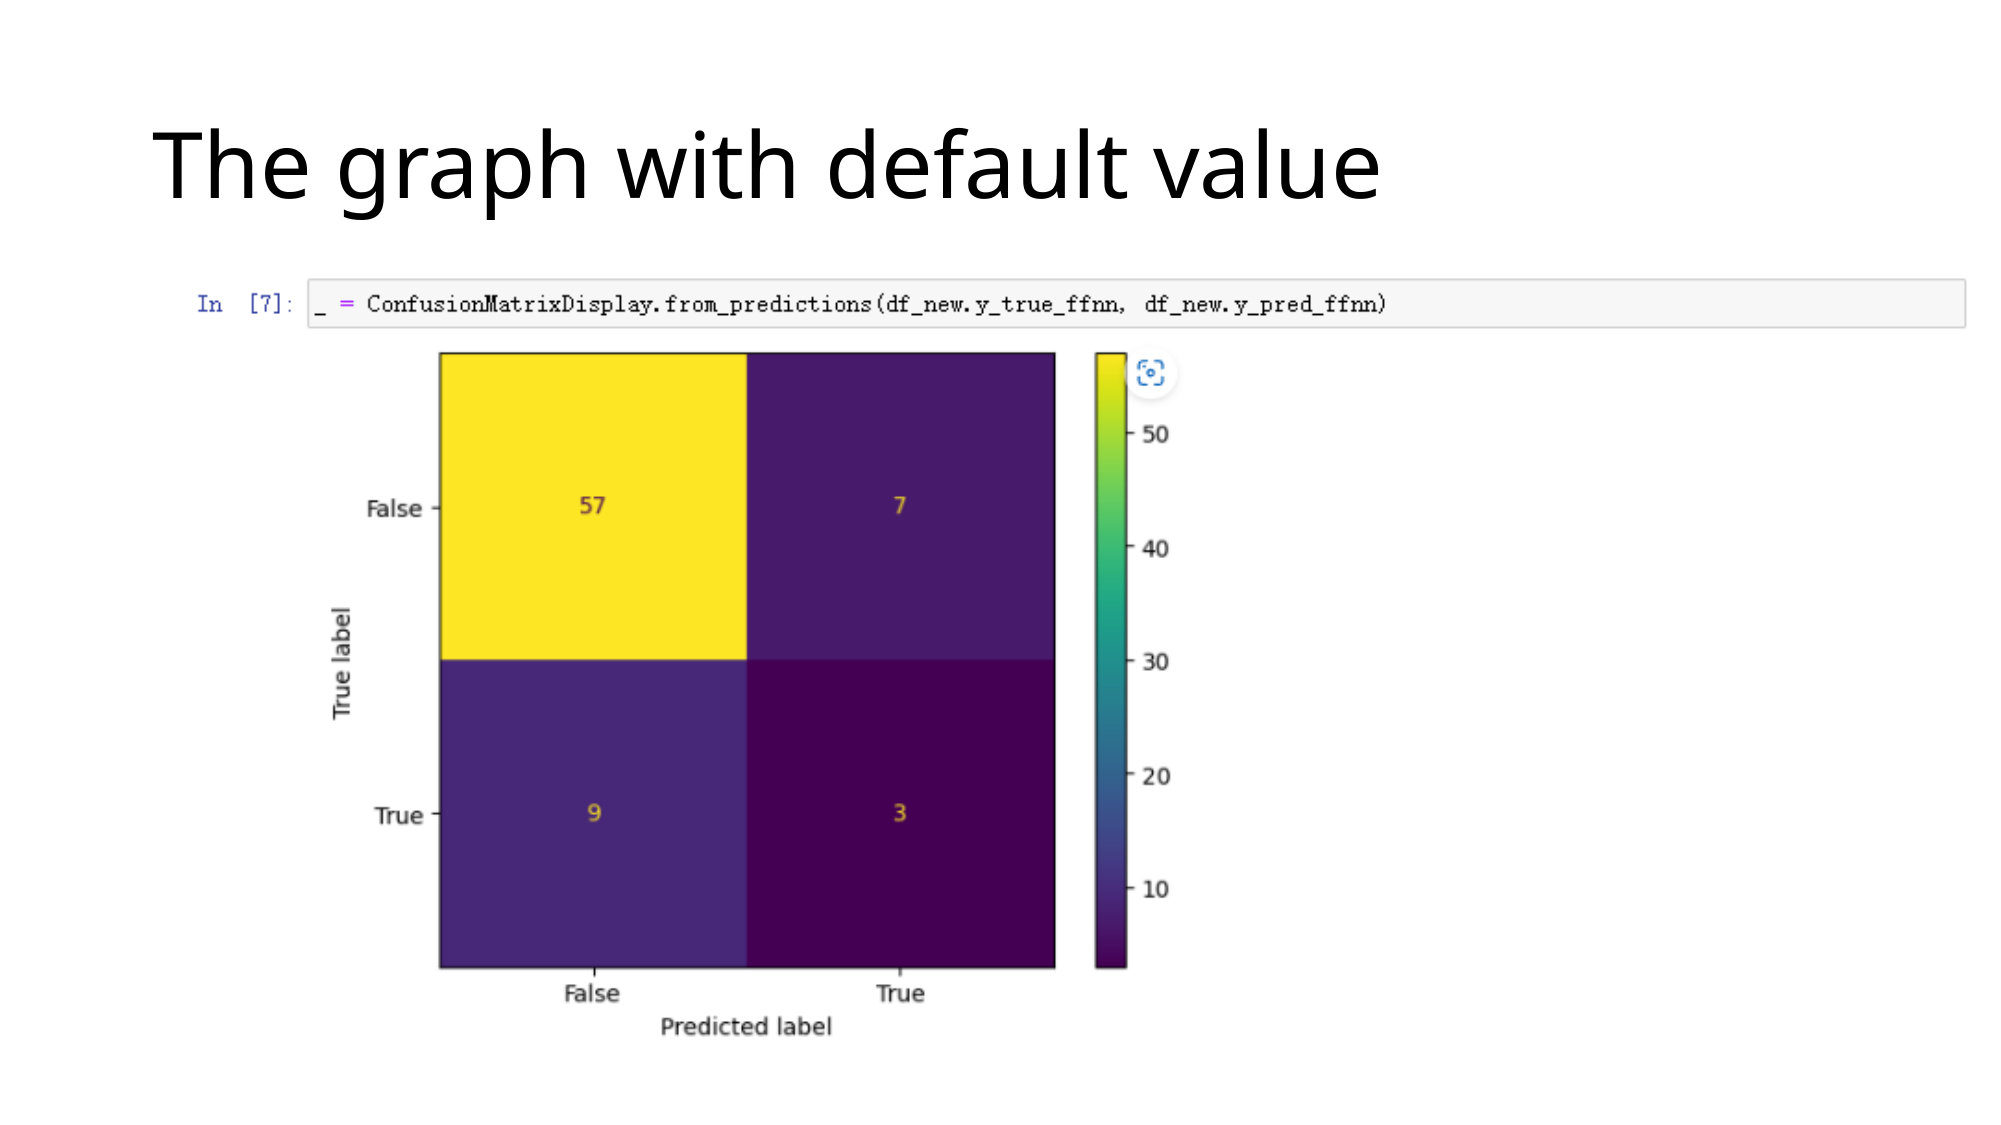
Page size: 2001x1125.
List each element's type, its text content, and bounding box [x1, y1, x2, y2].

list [110, 277, 2000, 1083]
title The graph with default value [137, 59, 1863, 277]
